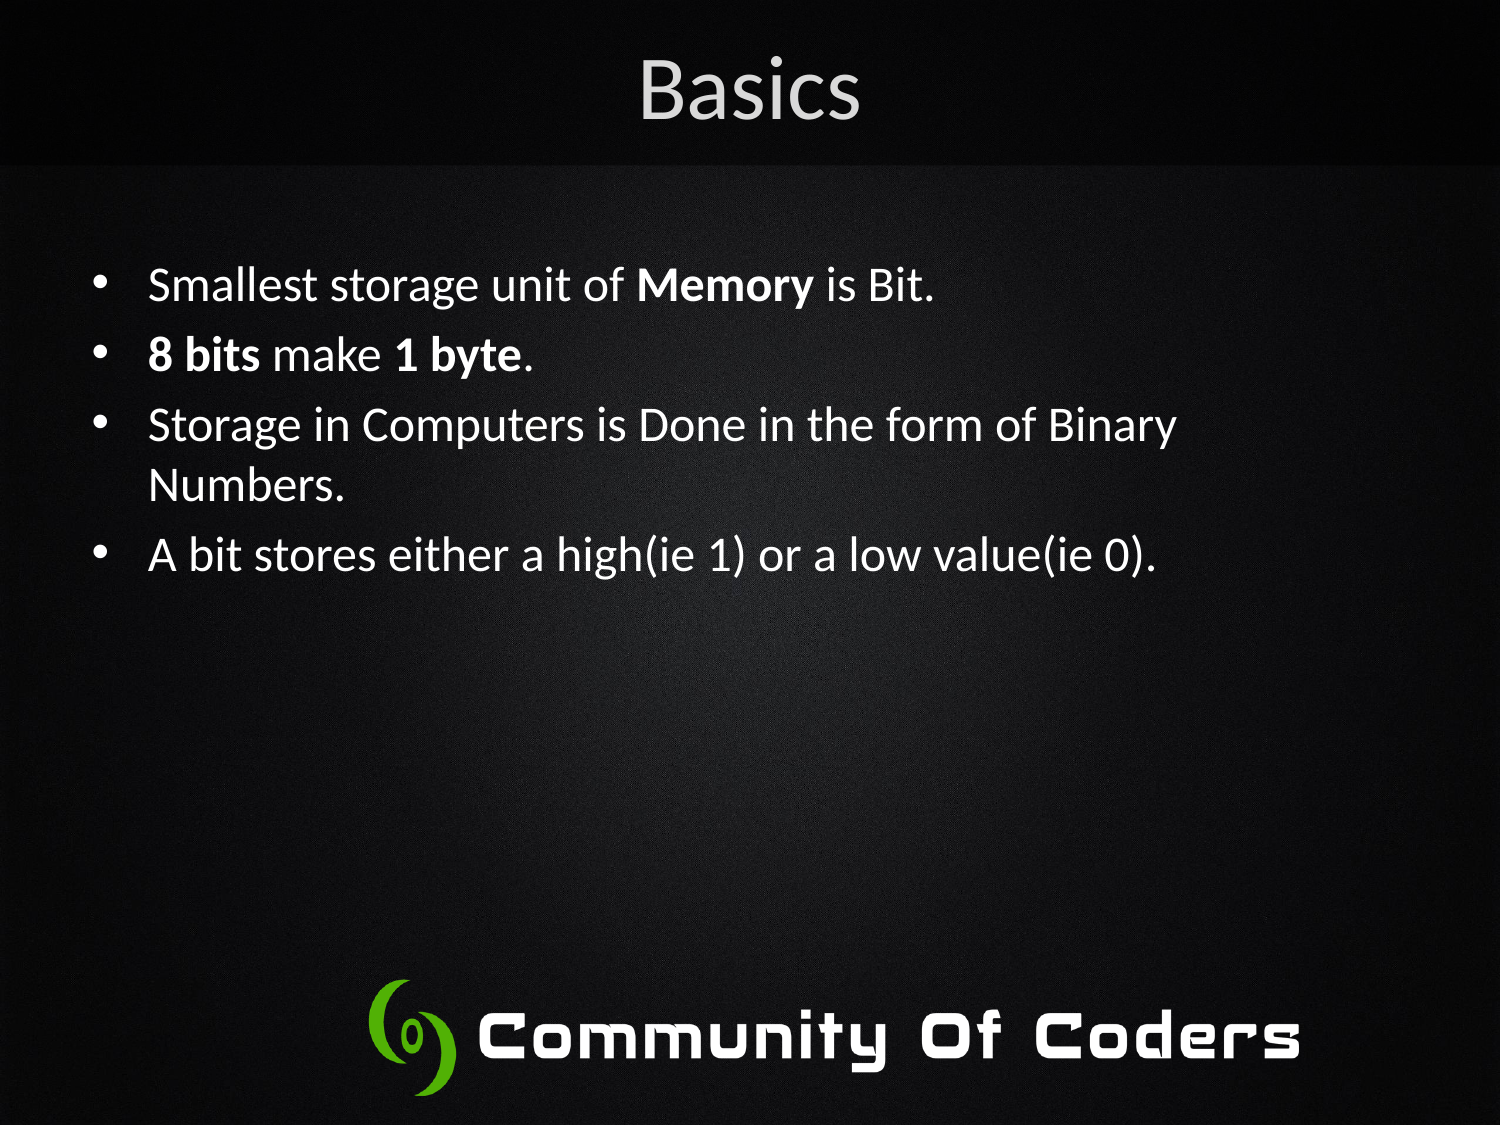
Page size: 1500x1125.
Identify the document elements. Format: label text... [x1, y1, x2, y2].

subtitle Smallest storage unit of Memory is Bit. 8 bits make 1 byte. Storage in Computers is Done in the form of Binary Numbers. A bit stores either a high(ie 1) or a low value(ie 0). [76, 243, 1388, 1035]
picture [0, 166, 1500, 1125]
title Basics [0, 0, 1500, 166]
